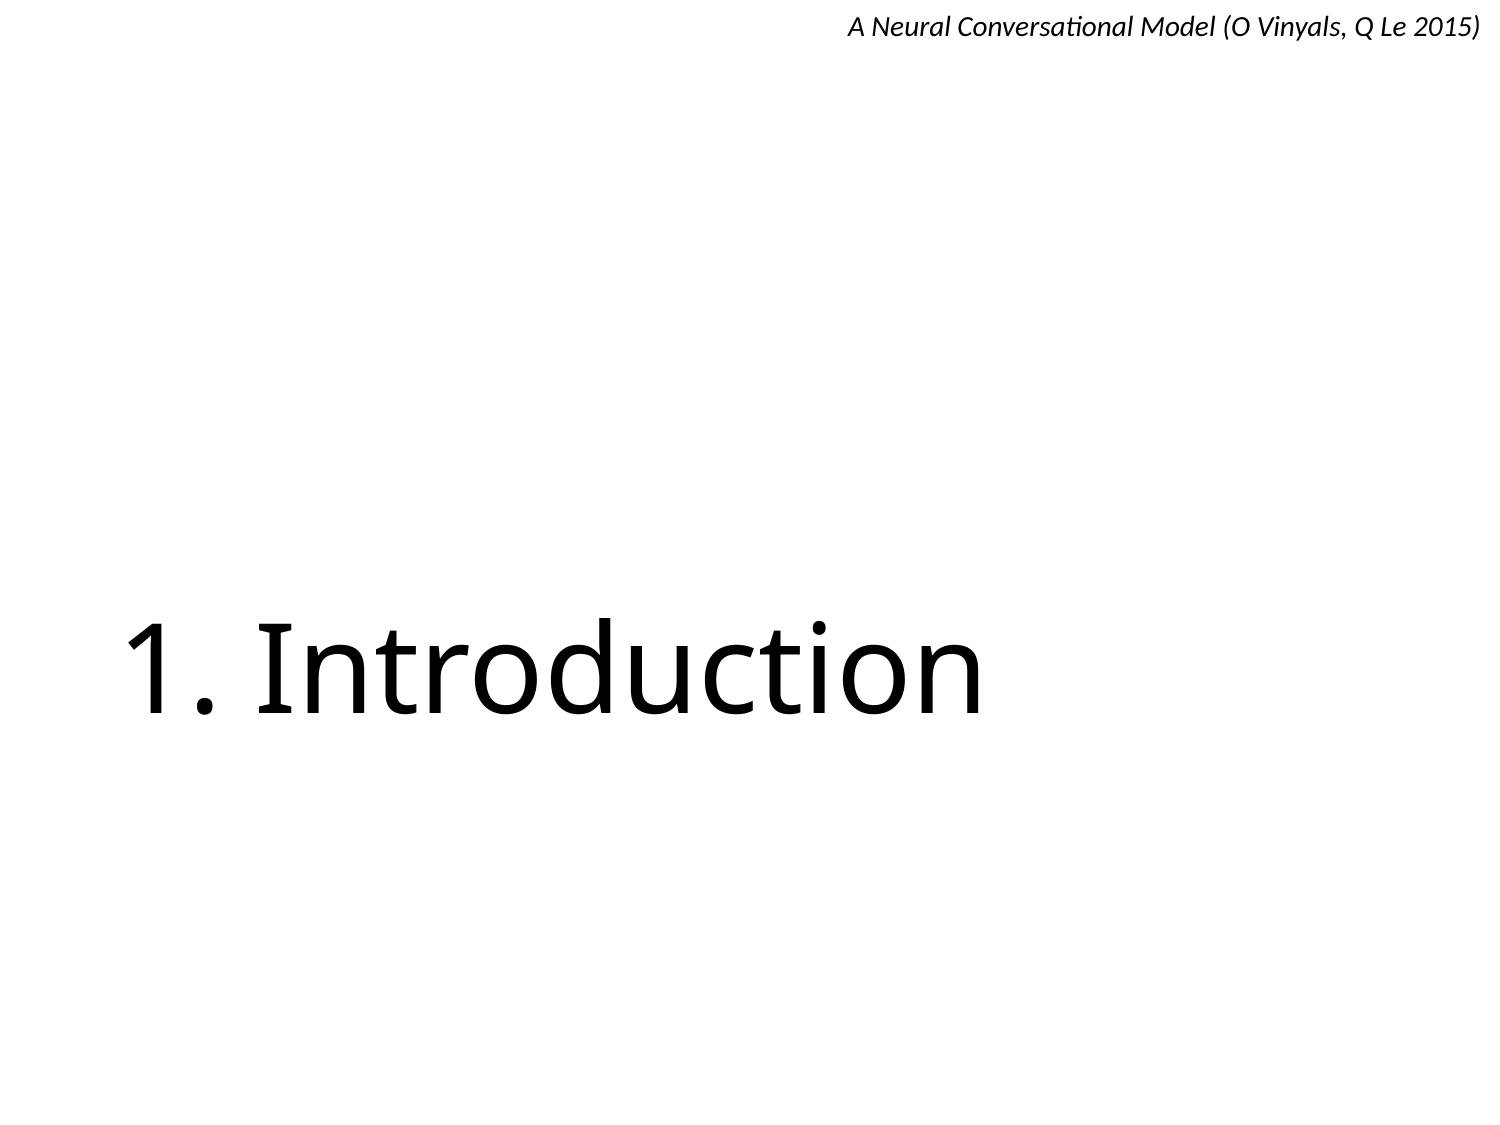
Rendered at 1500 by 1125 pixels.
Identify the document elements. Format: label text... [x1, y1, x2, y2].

text_box A Neural Conversational Model (O Vinyals, Q Le 2015) [833, 0, 1497, 50]
title 1. Introduction [102, 280, 1397, 749]
